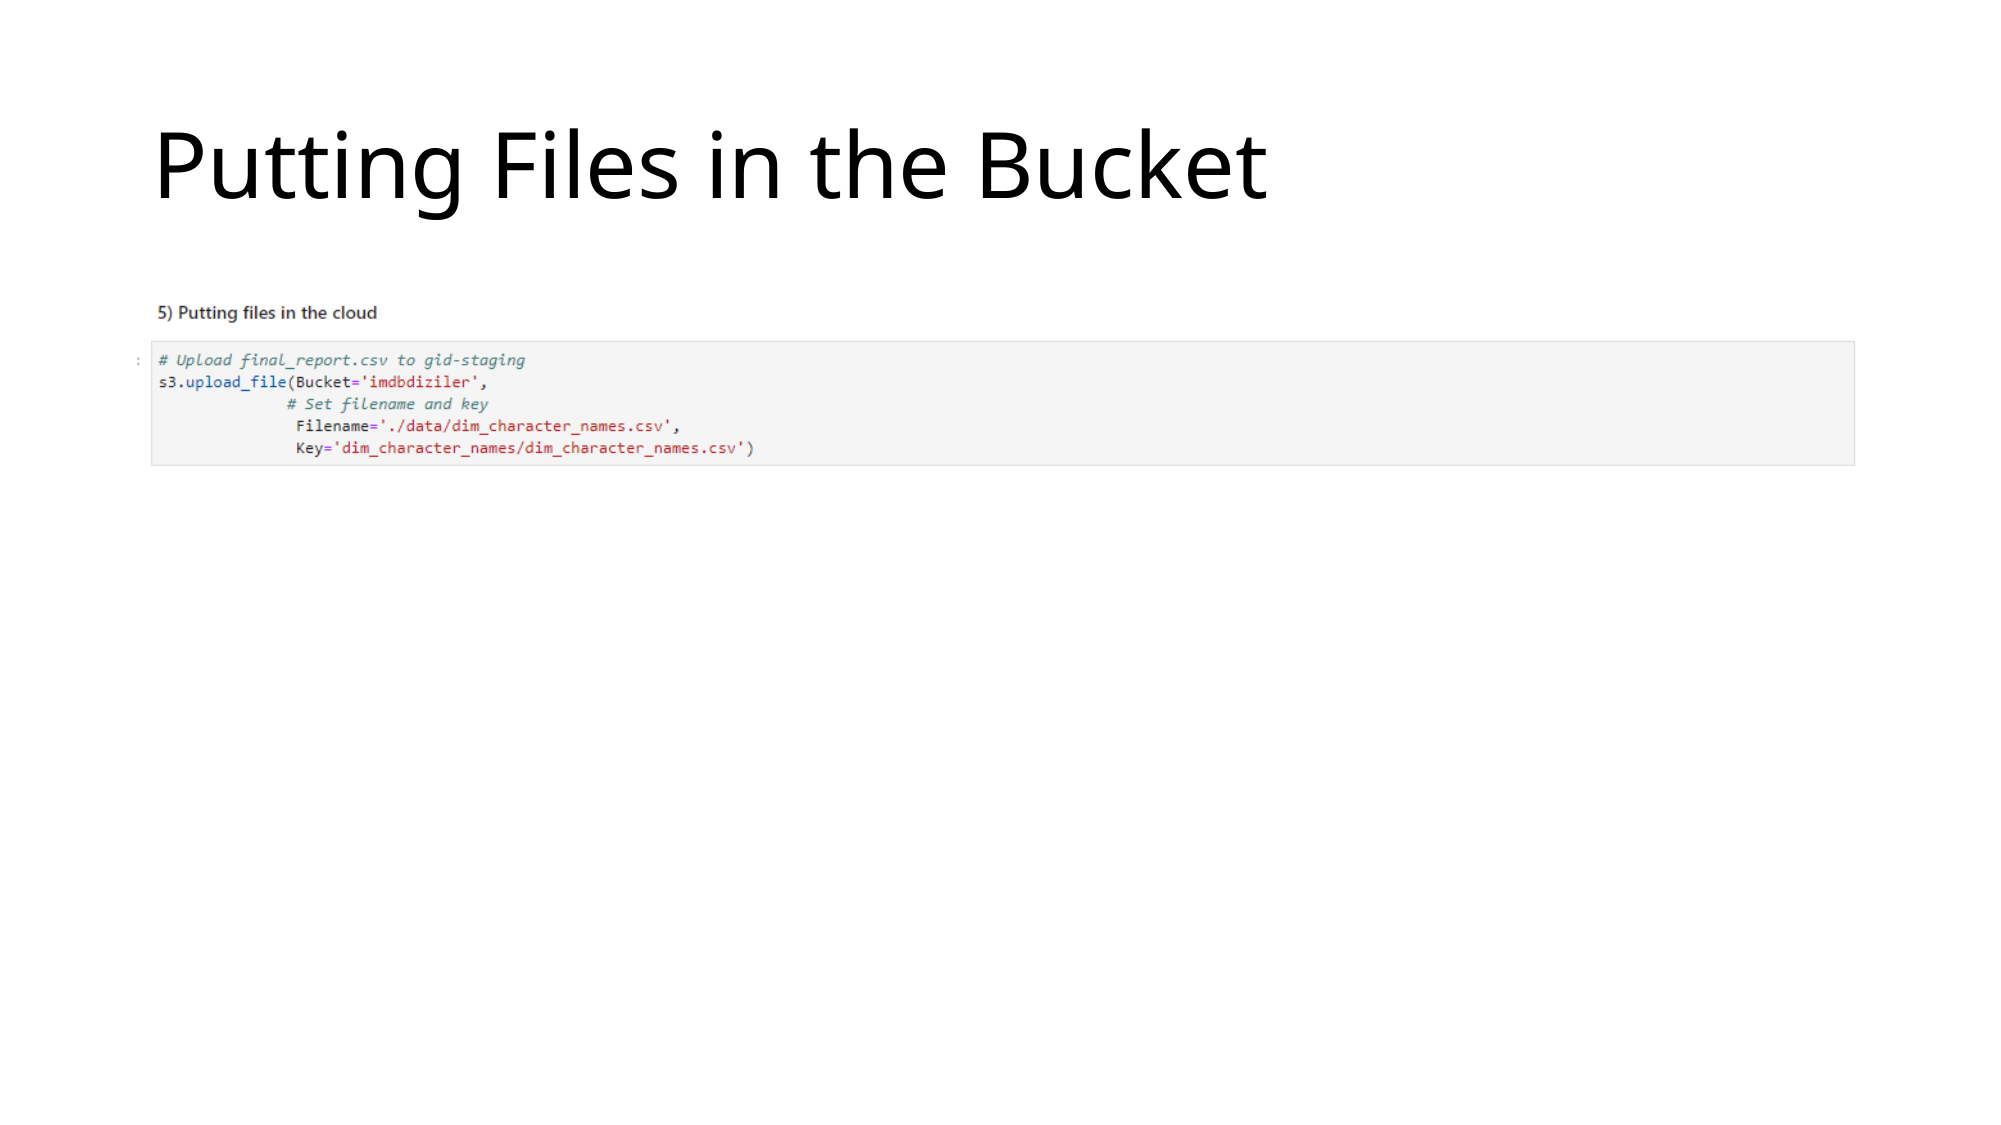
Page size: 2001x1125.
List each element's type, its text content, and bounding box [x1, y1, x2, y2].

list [137, 297, 1863, 479]
title Putting Files in the Bucket [137, 59, 1863, 278]
